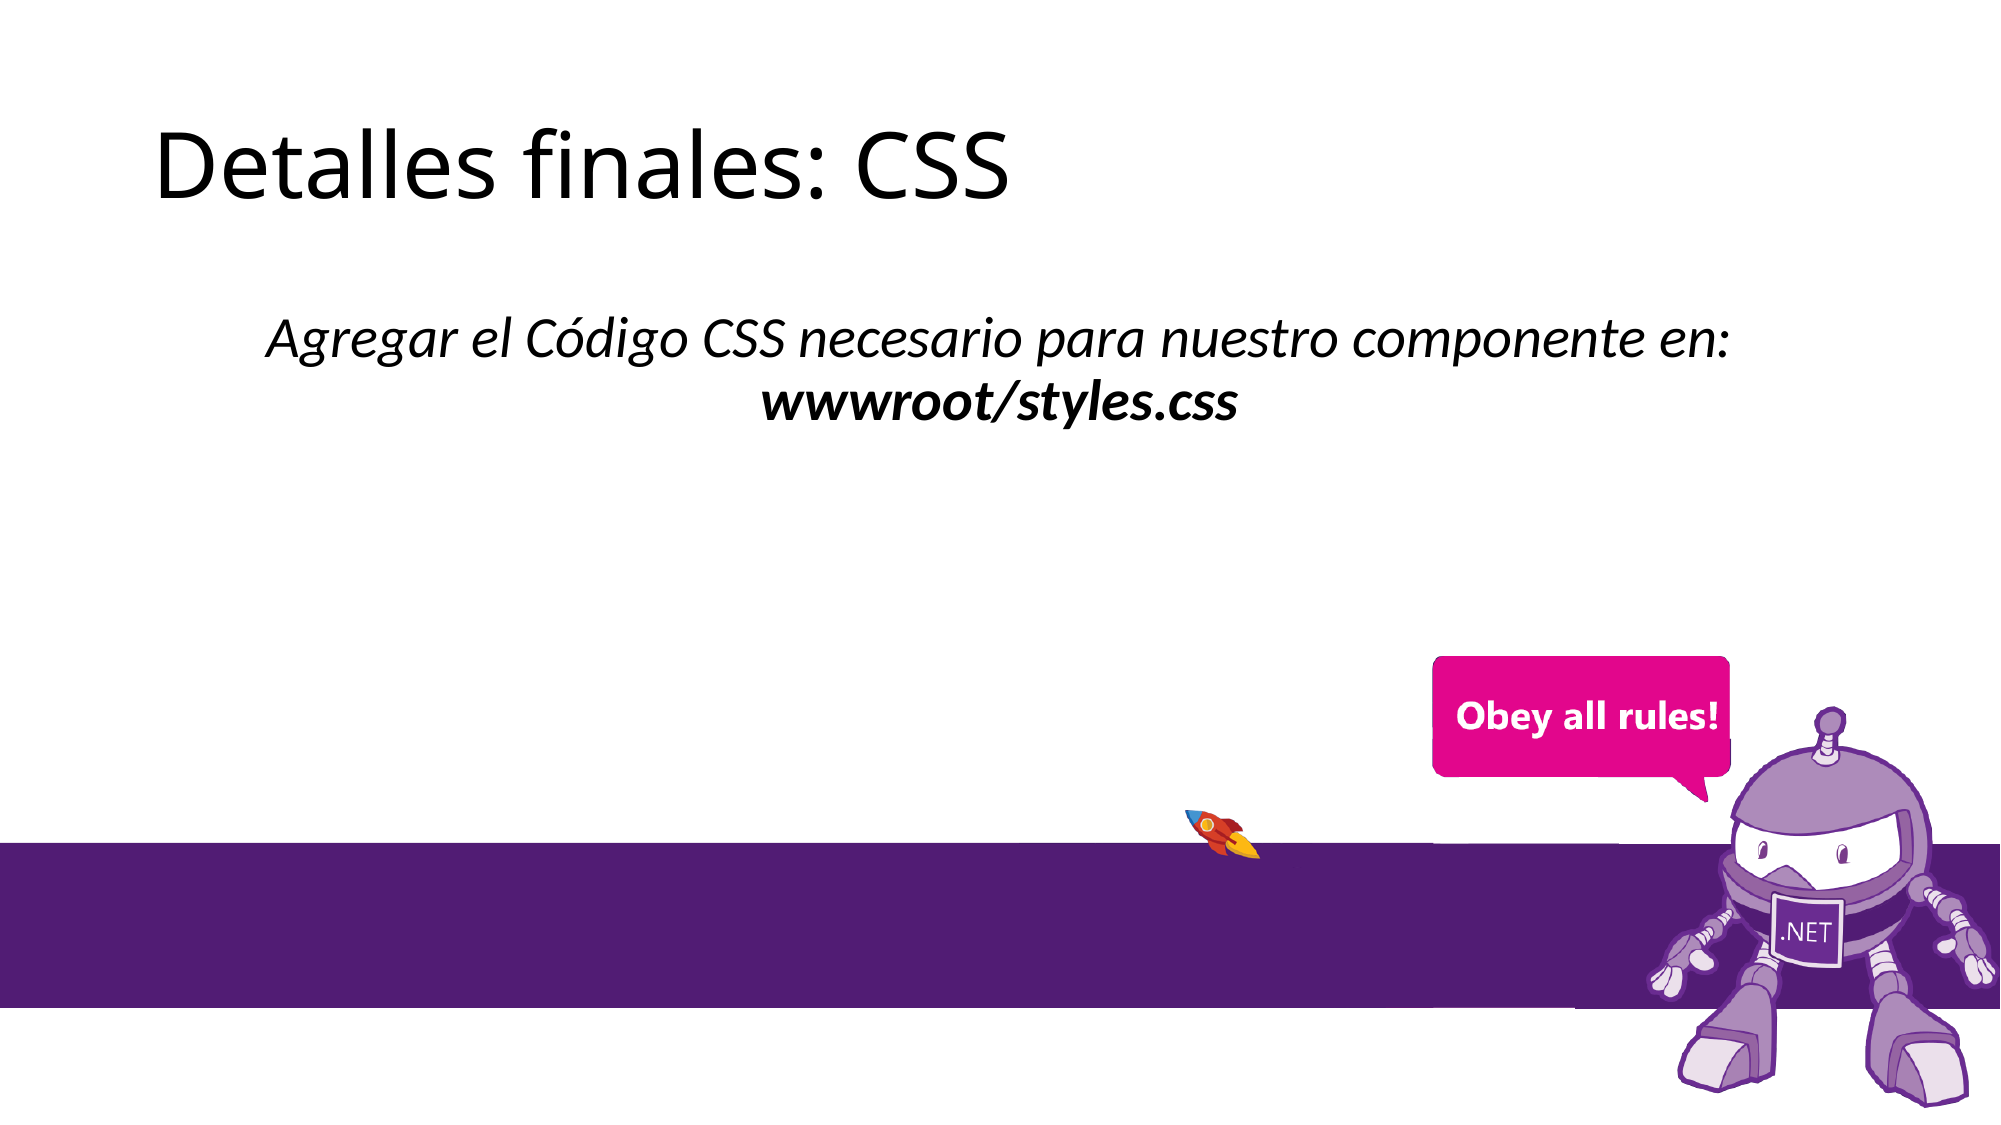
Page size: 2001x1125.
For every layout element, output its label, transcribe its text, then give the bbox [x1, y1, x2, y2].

list Agregar el Código CSS necesario para nuestro componente en: wwwroot/styles.css [137, 299, 1863, 762]
title Detalles finales: CSS [137, 59, 1863, 278]
picture [1019, 611, 2000, 1125]
